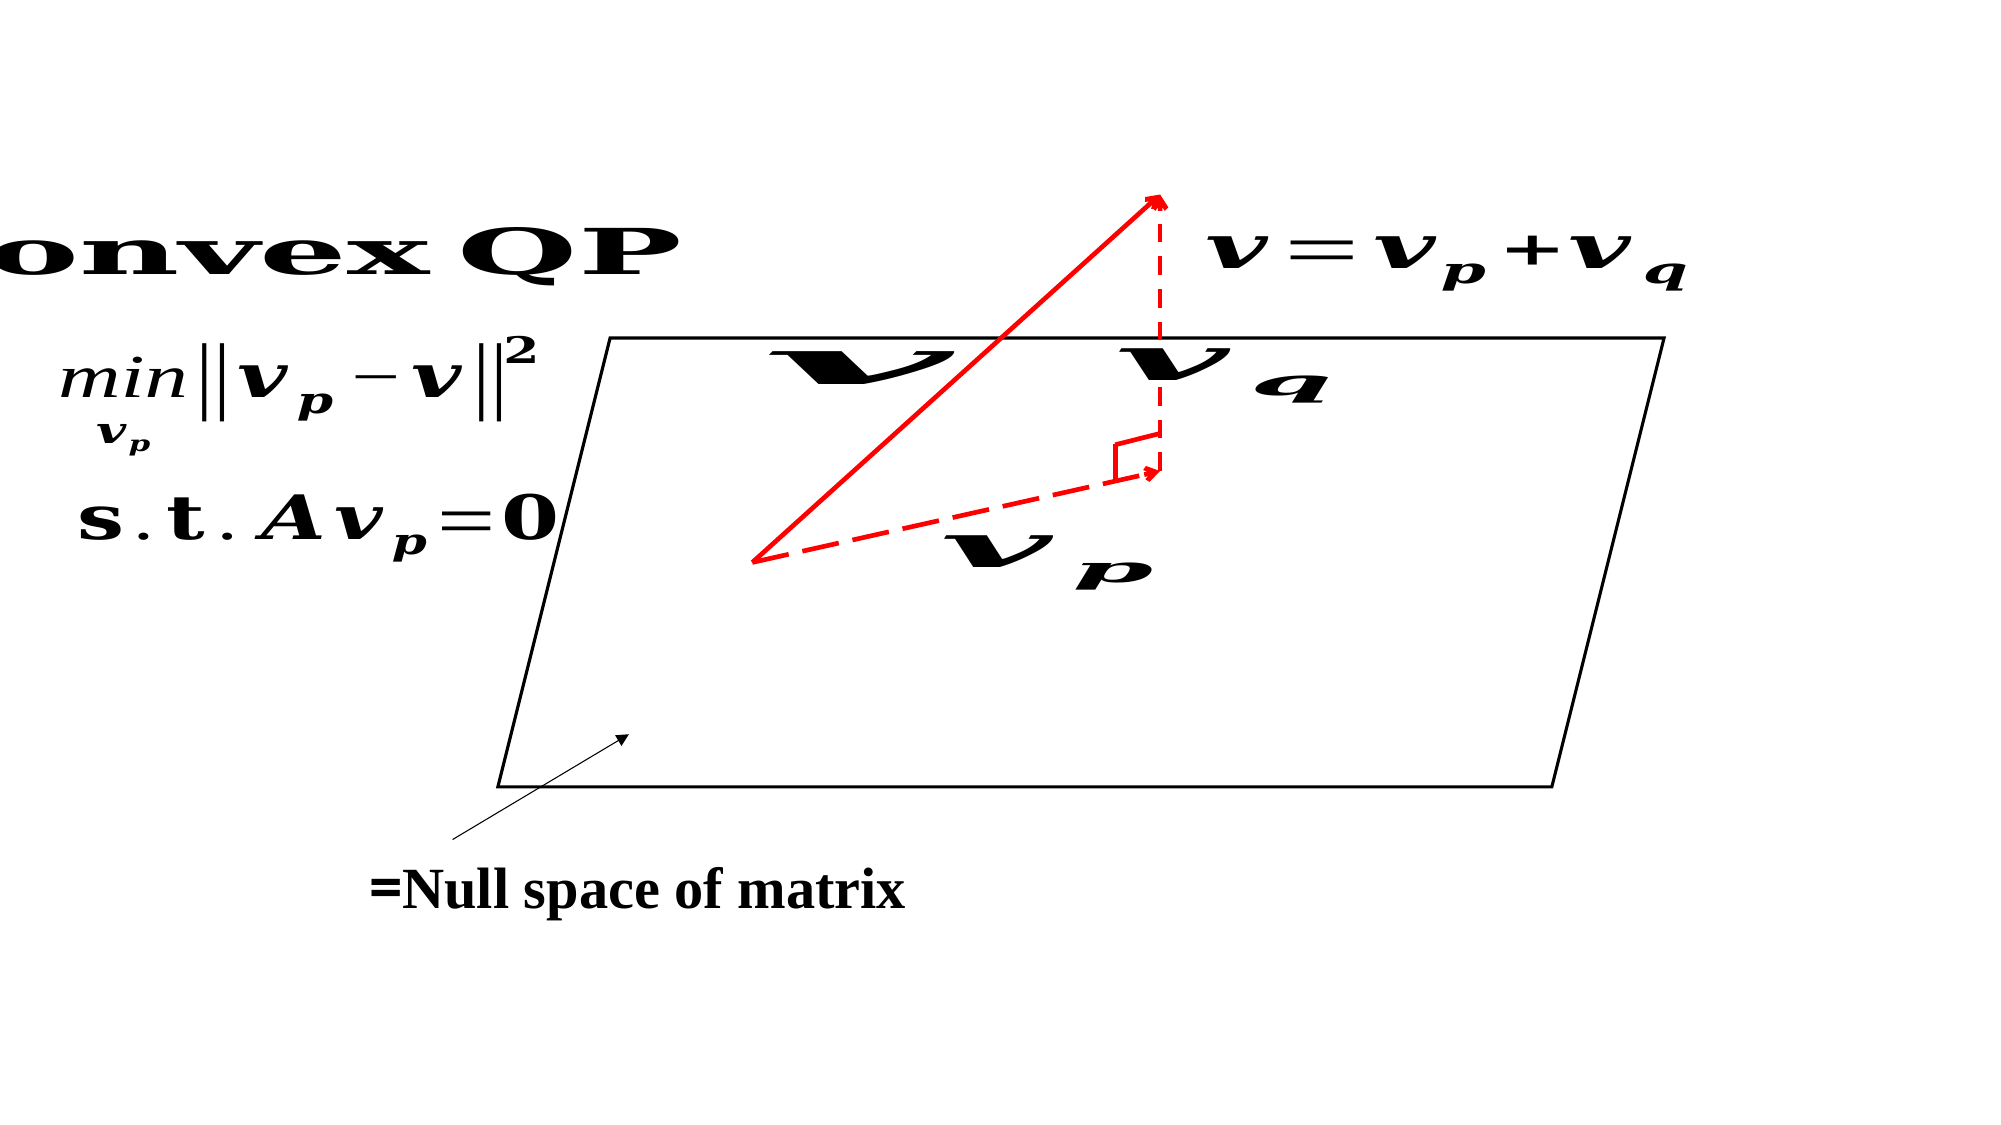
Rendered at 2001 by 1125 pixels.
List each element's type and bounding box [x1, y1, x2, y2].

text_box [510, 336, 1666, 788]
text_box [752, 470, 1161, 563]
text_box [452, 734, 629, 840]
text_box [752, 194, 1160, 470]
text_box [1115, 433, 1161, 445]
